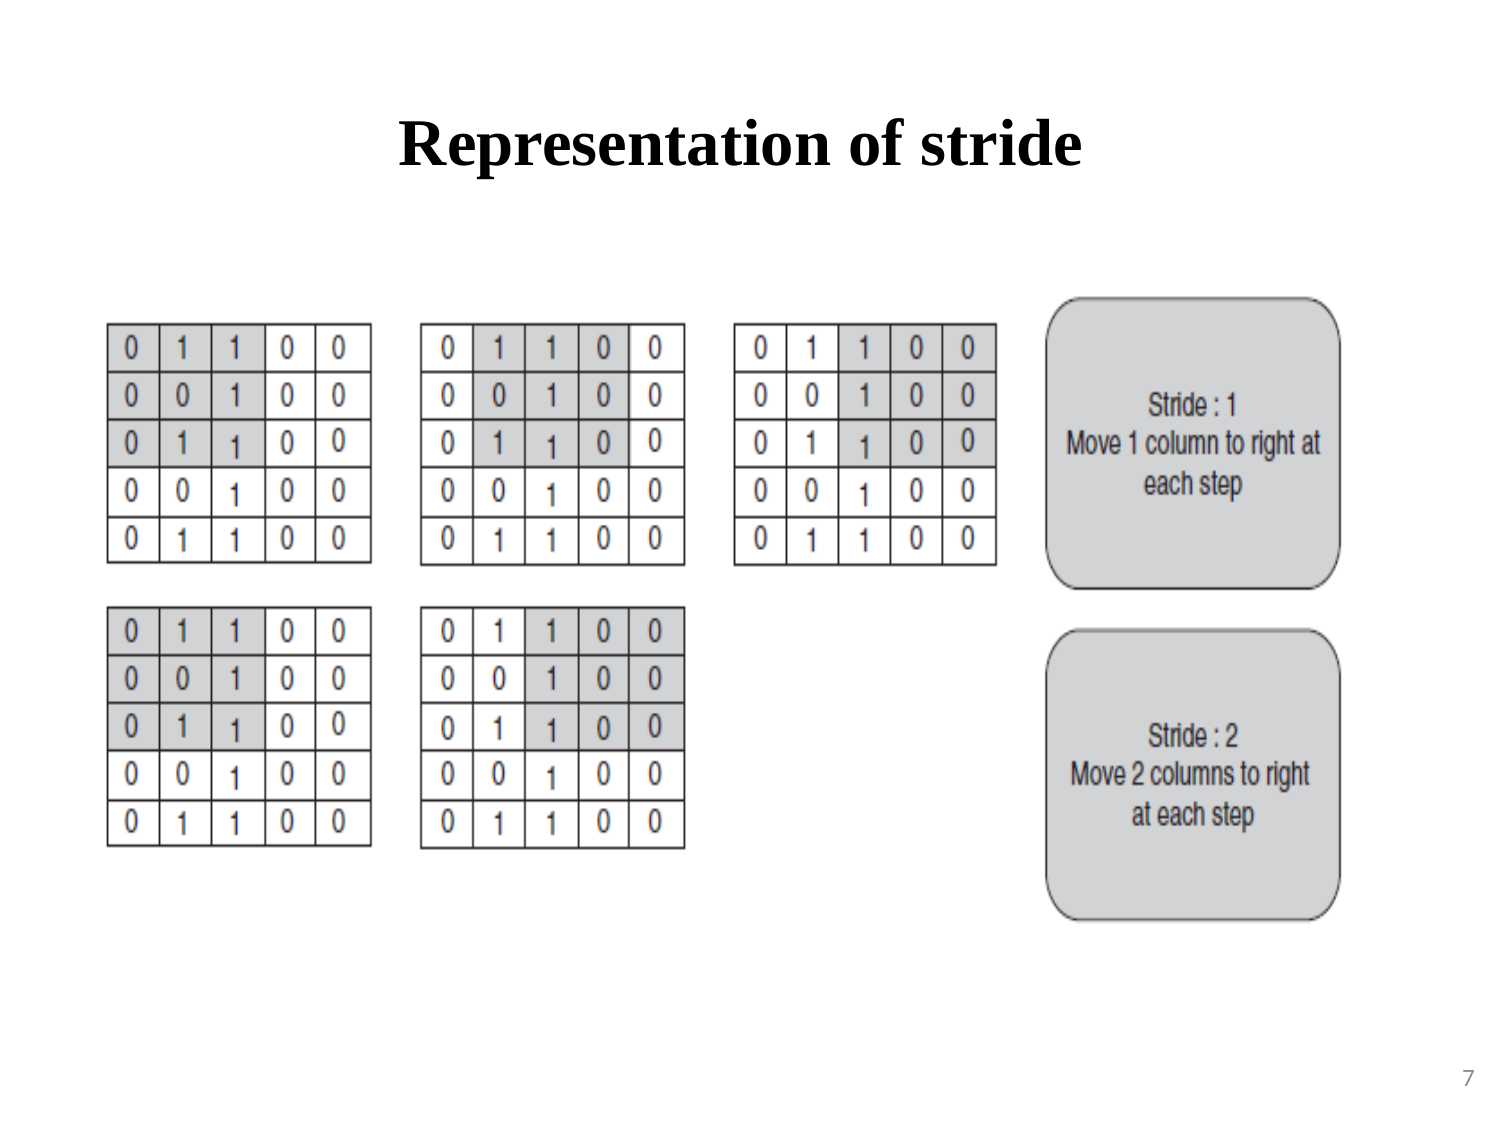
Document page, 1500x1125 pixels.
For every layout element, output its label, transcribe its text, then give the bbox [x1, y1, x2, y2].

slide_number 7 [1139, 1046, 1490, 1107]
title Representation of stride [75, 45, 1425, 233]
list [81, 280, 1395, 938]
